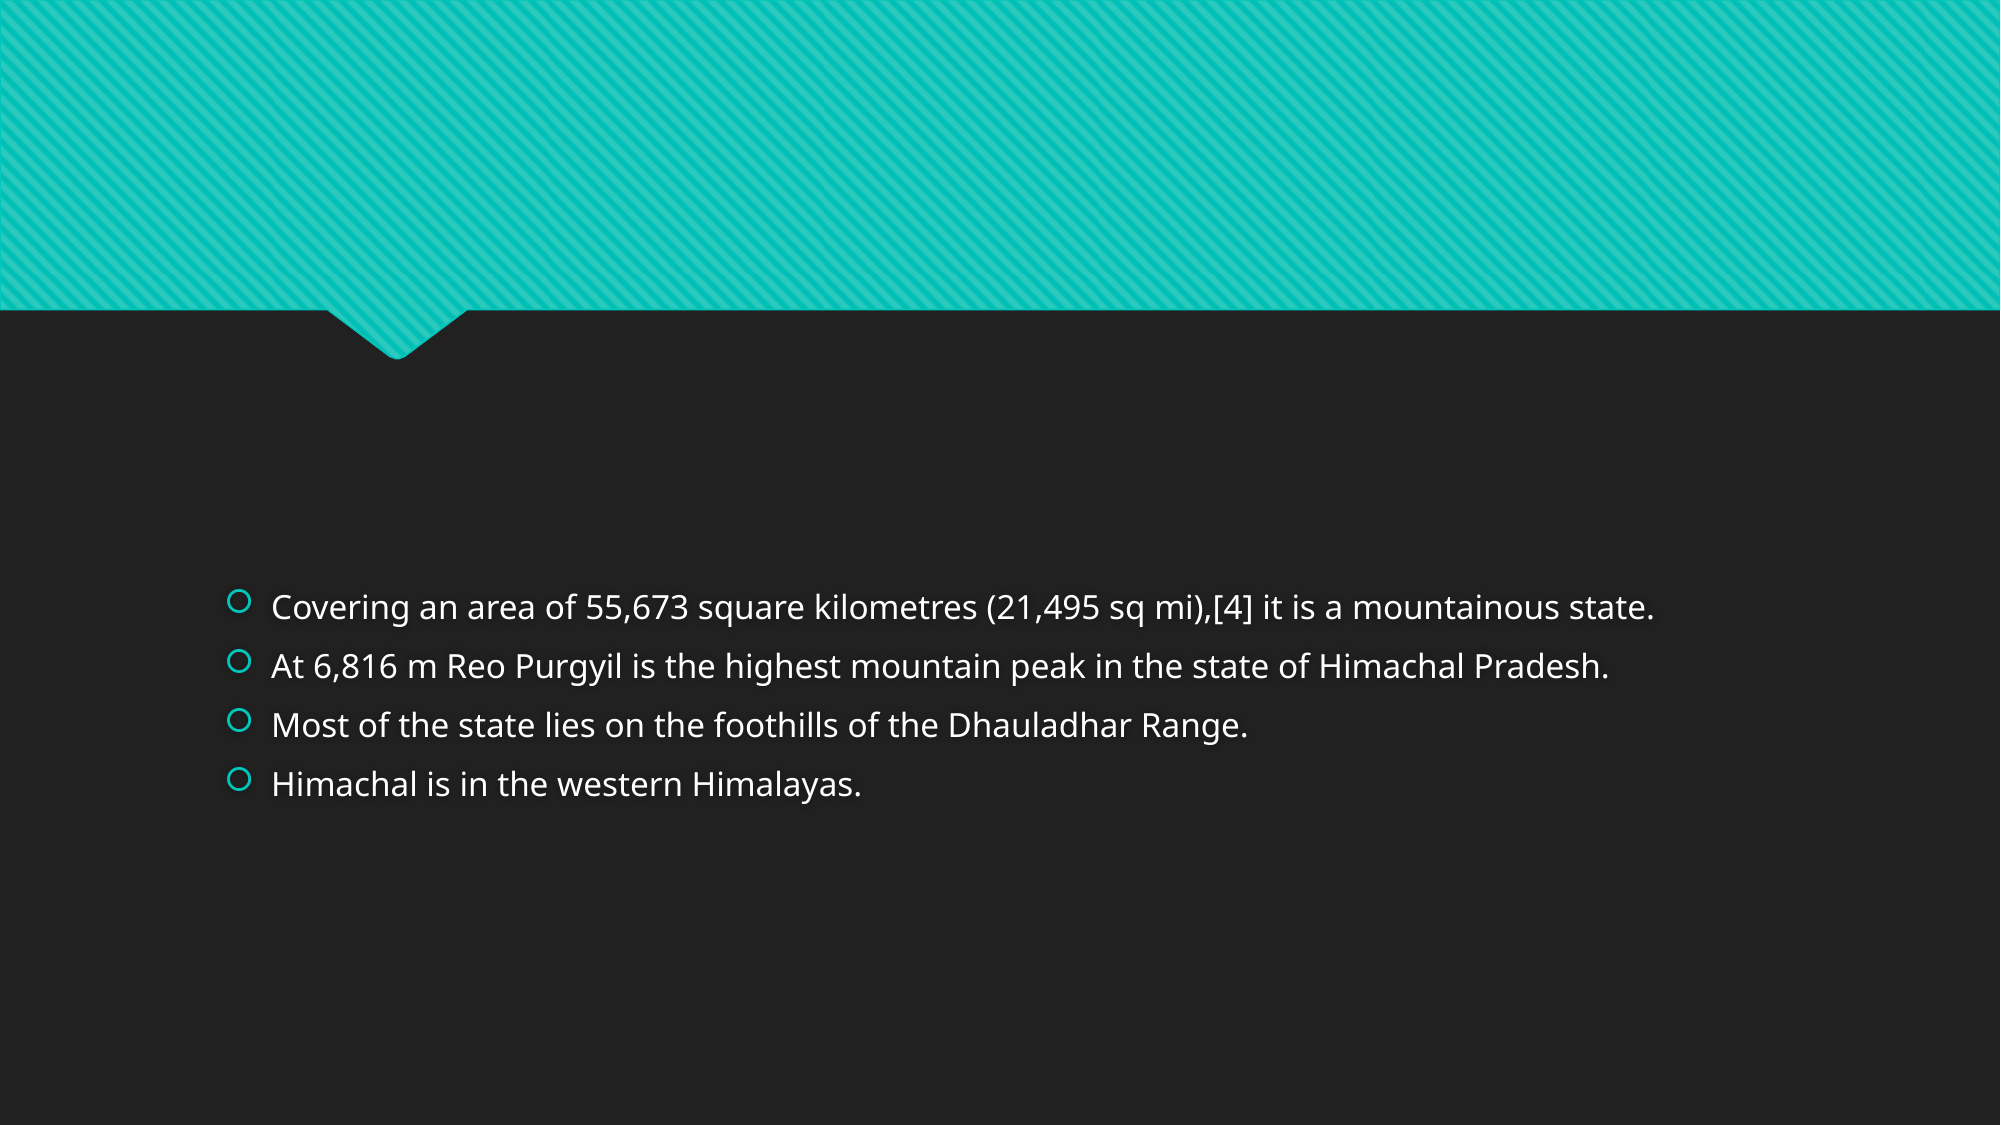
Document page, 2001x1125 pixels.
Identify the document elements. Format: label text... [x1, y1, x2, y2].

list Covering an area of 55,673 square kilometres (21,495 sq mi),[4] it is a mountainous state. At 6,816 m Reo Purgyil is the highest mountain peak in the state of Himachal Pradesh. Most of the state lies on the foothills of the Dhauladhar Range. Himachal is in the western Himalayas. [134, 364, 1866, 962]
